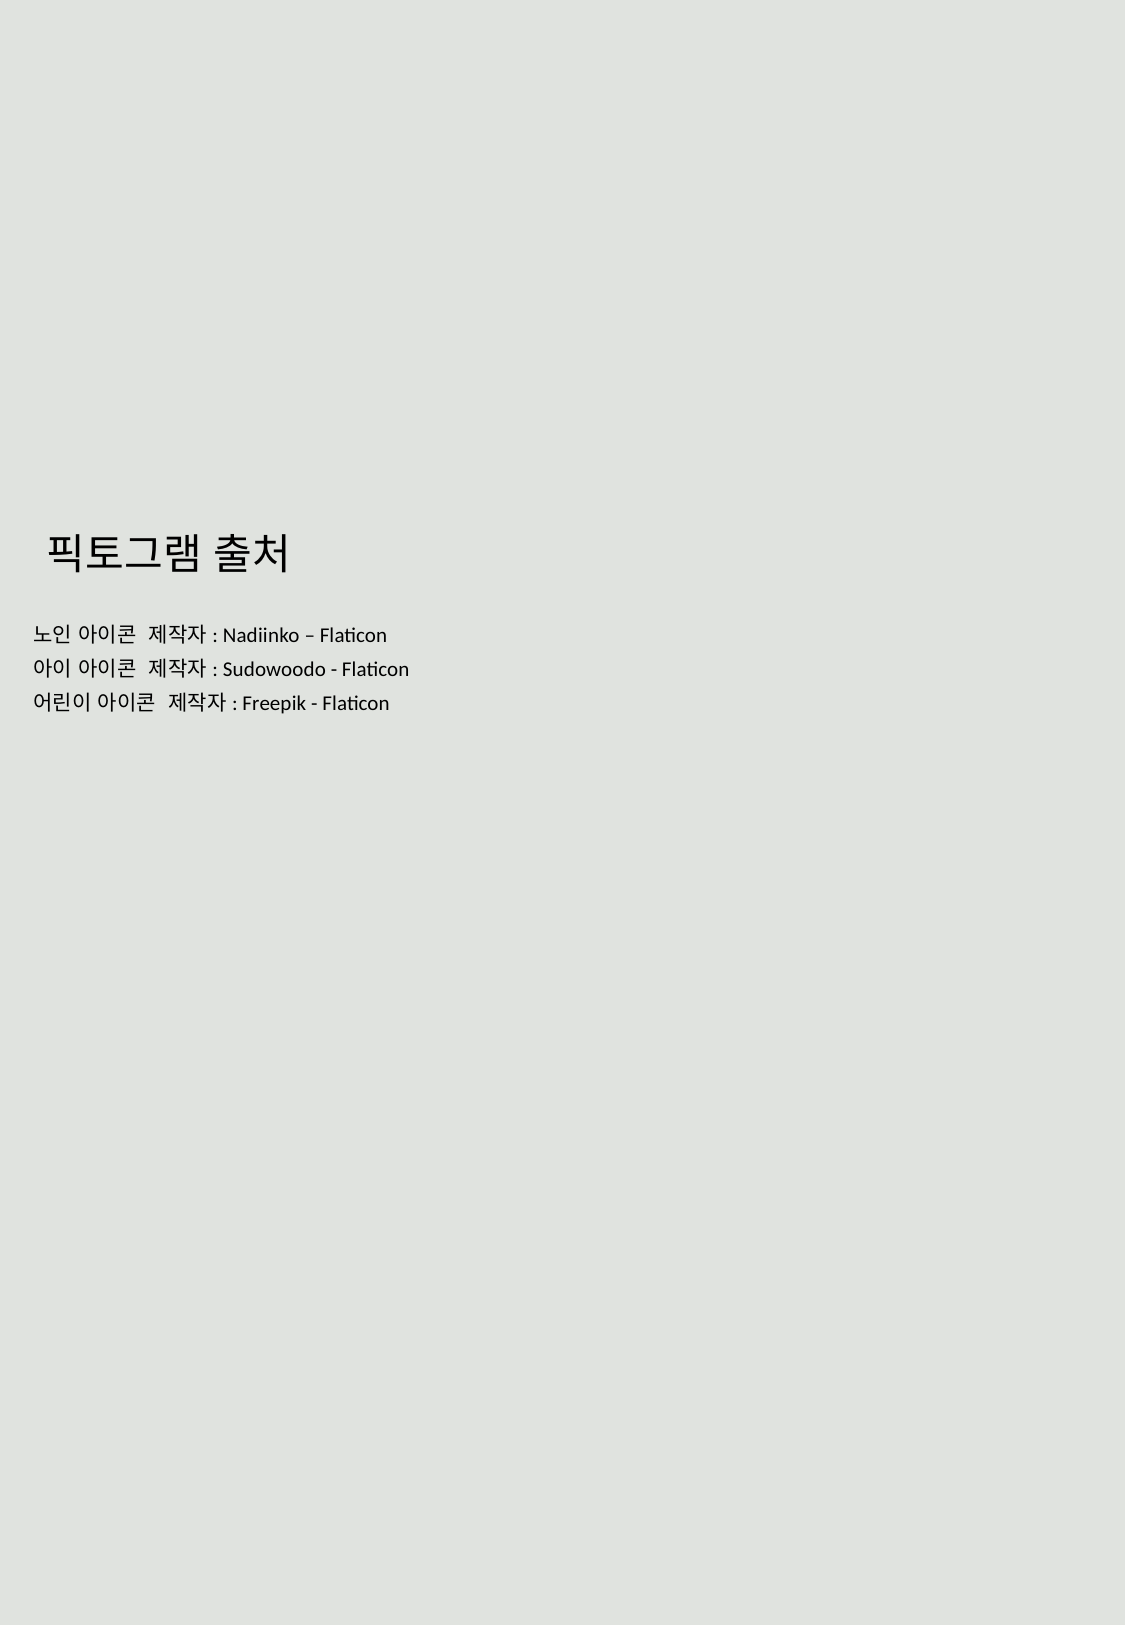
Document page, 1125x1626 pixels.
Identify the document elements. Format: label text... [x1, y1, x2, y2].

text_box 픽토그램 출처 [32, 519, 307, 585]
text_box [18, 613, 582, 723]
